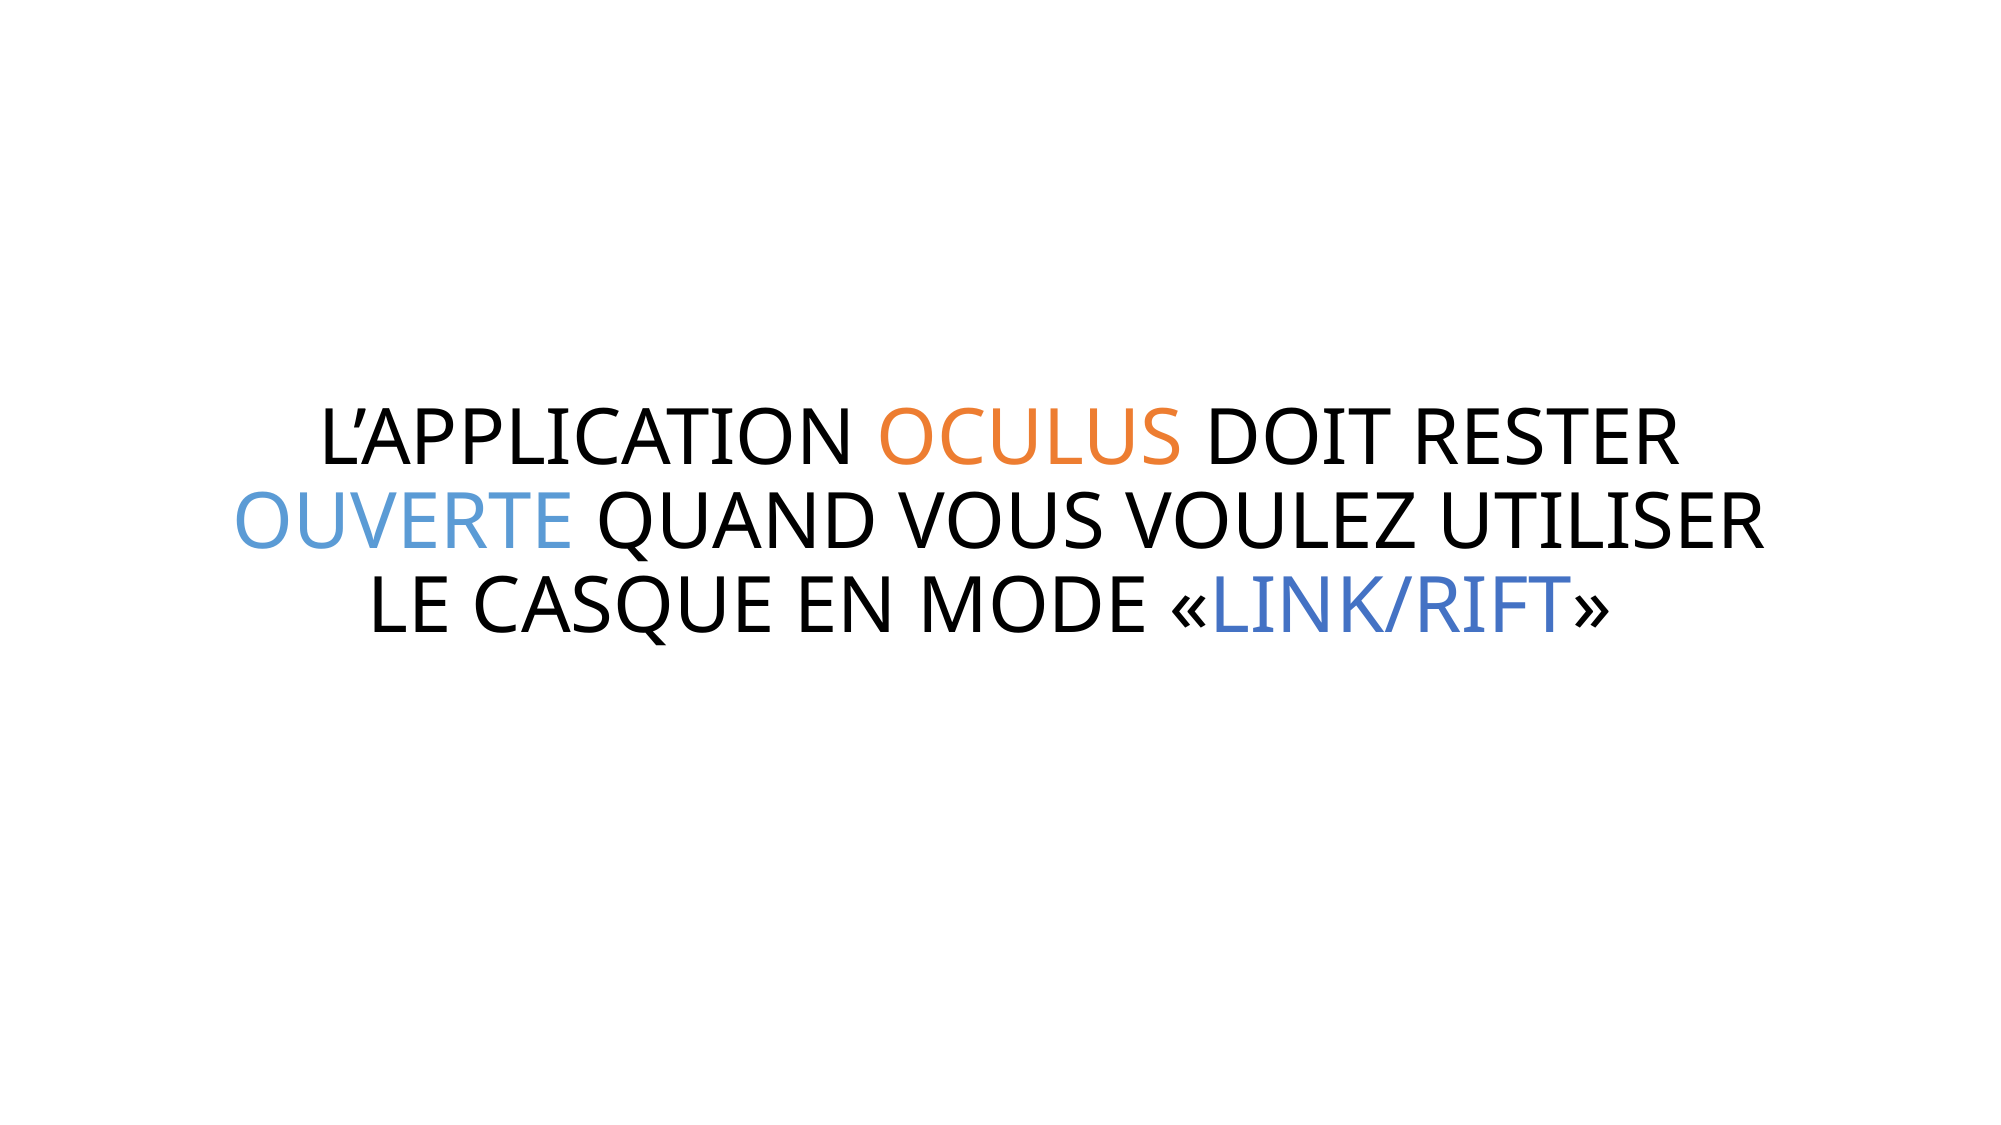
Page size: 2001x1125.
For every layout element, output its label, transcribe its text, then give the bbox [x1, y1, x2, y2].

title L’APPLICATION OCULUS DOIT RESTER OUVERTE QUAND VOUS VOULEZ UTILISER LE CASQUE EN MODE «LINK/RIFT» [215, 352, 1785, 695]
